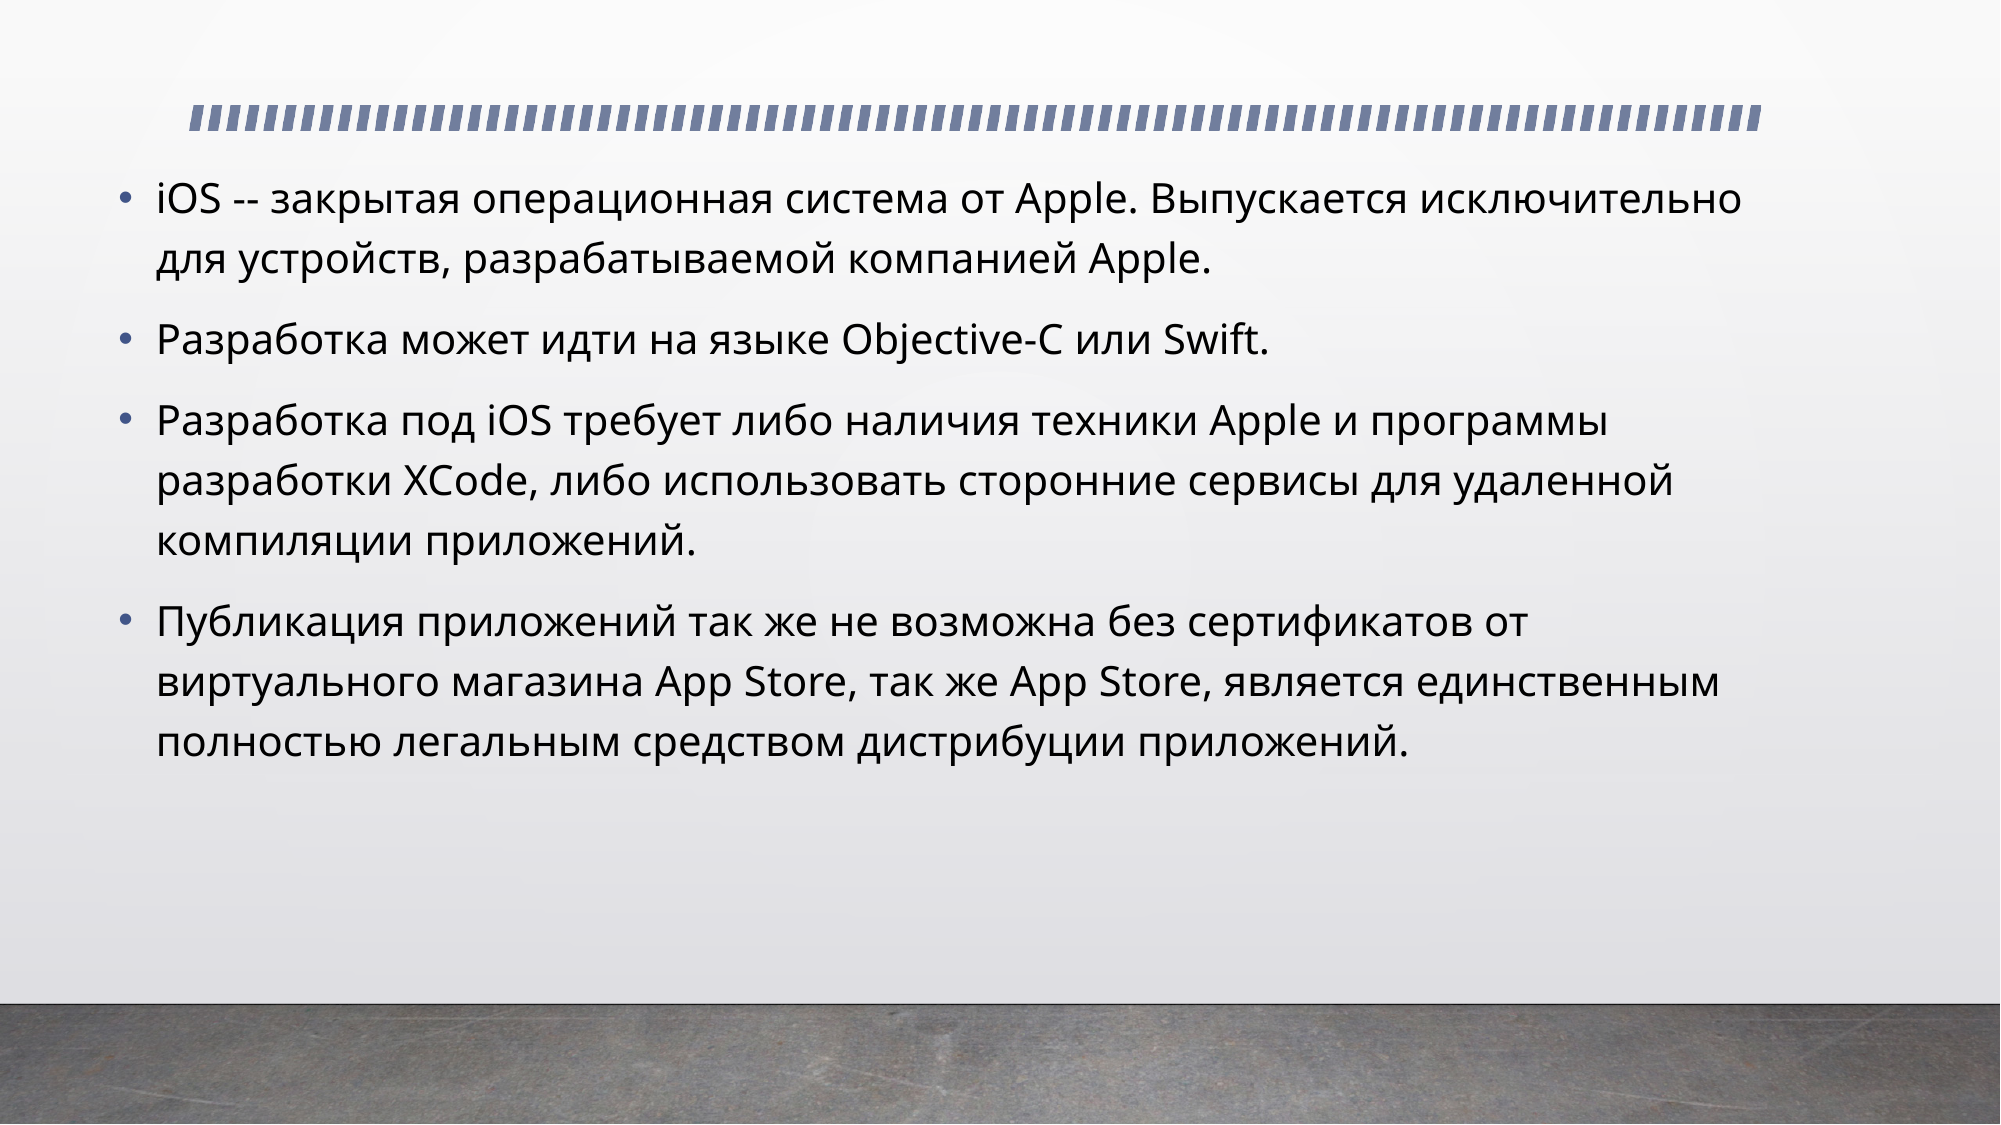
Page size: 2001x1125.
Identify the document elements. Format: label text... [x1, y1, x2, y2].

list iOS -- закрытая операционная система от Apple. Выпускается исключительно для устройств, разрабатываемой компанией Apple. Разработка может идти на языке Objective-C или Swift. Разработка под iOS требует либо наличия техники Apple и программы разработки XCode, либо использовать сторонние сервисы для удаленной компиляции приложений. Публикация приложений так же не возможна без сертификатов от виртуального магазина App Store, так же App Store, является единственным полностью легальным средством дистрибуции приложений. [103, 154, 1822, 897]
picture [0, 1004, 2000, 1124]
